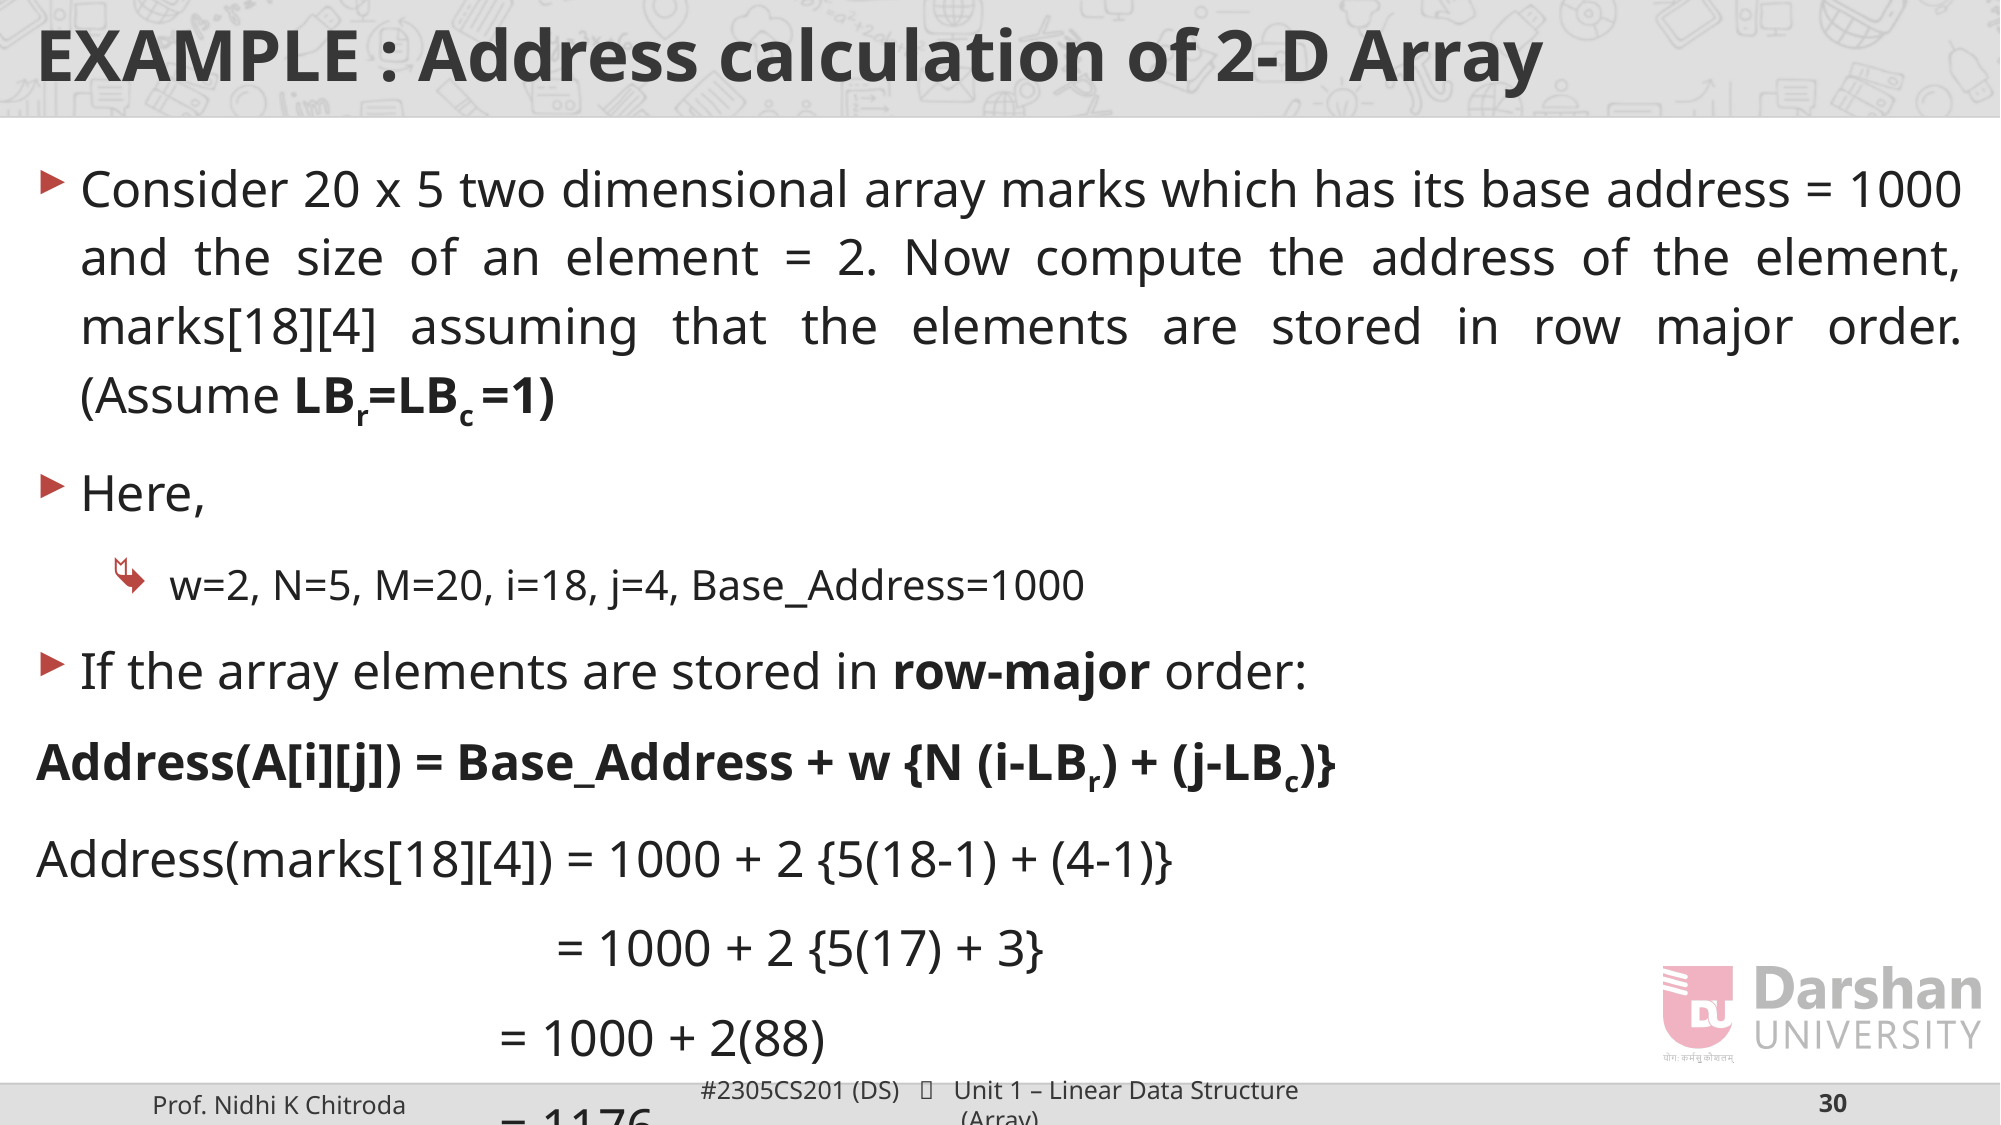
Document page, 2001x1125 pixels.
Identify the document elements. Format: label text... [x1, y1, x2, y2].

title EXAMPLE : Address calculation of 2-D Array [0, 0, 2000, 117]
list Dynamically allocated memory with either calloc() or malloc() does not get return on its own. The programmer must use free() explicitly to release space. Syntax of free(): free(ptr); For Example: float *ptr; ptr=(float*)malloc(25*sizeof(float)); free(ptr); [1663, 966, 1981, 1063]
list Consider 20 x 5 two dimensional array marks which has its base address = 1000 and the size of an element = 2. Now compute the address of the element, marks[18][4] assuming that the elements are stored in row major order. (Assume LBr=LBc =1) Here, w=2, N=5, M=20, i=18, j=4, Base_Address=1000 If the array elements are stored in row-major order: Address(A[i][j]) = Base_Address + w {N (i-LBr) + (j-LBc)} Address(marks[18][4]) = 1000 + 2 {5(18-1) + (4-1)} = 1000 + 2 {5(17) + 3} = 1000 + 2(88) = 1176 [21, 141, 1979, 1059]
